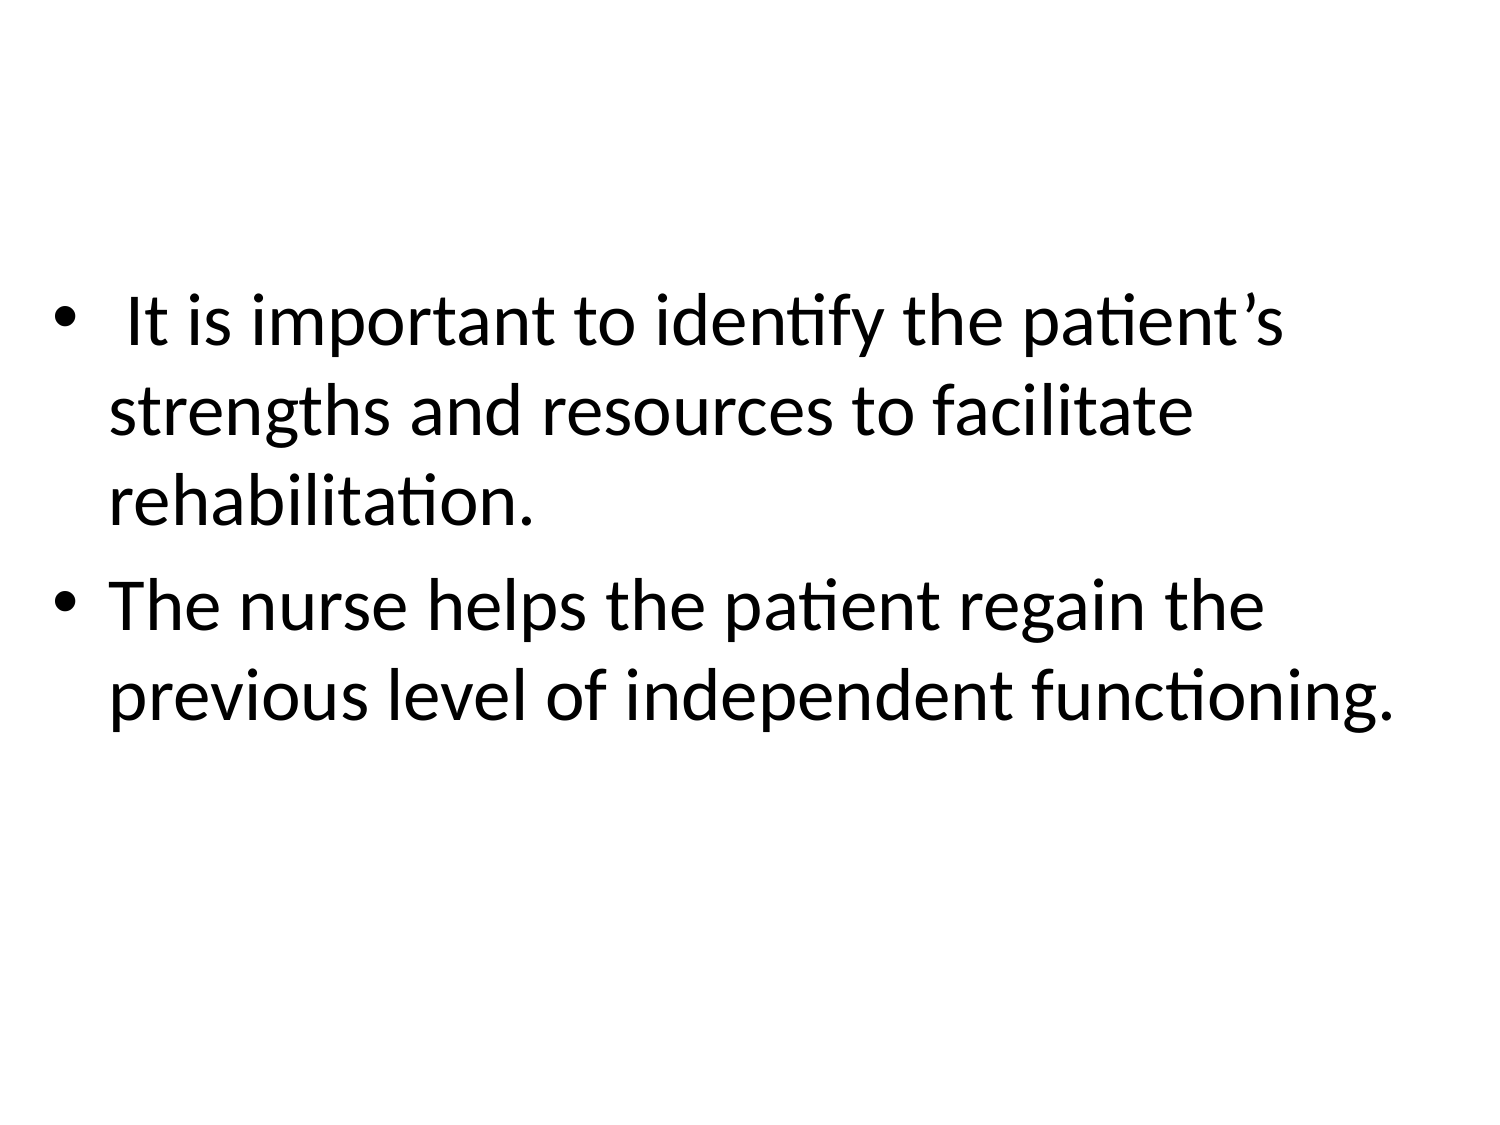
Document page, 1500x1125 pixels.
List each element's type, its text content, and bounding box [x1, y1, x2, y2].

list It is important to identify the patient’s strengths and resources to facilitate rehabilitation. The nurse helps the patient regain the previous level of independent functioning. [37, 262, 1463, 1005]
